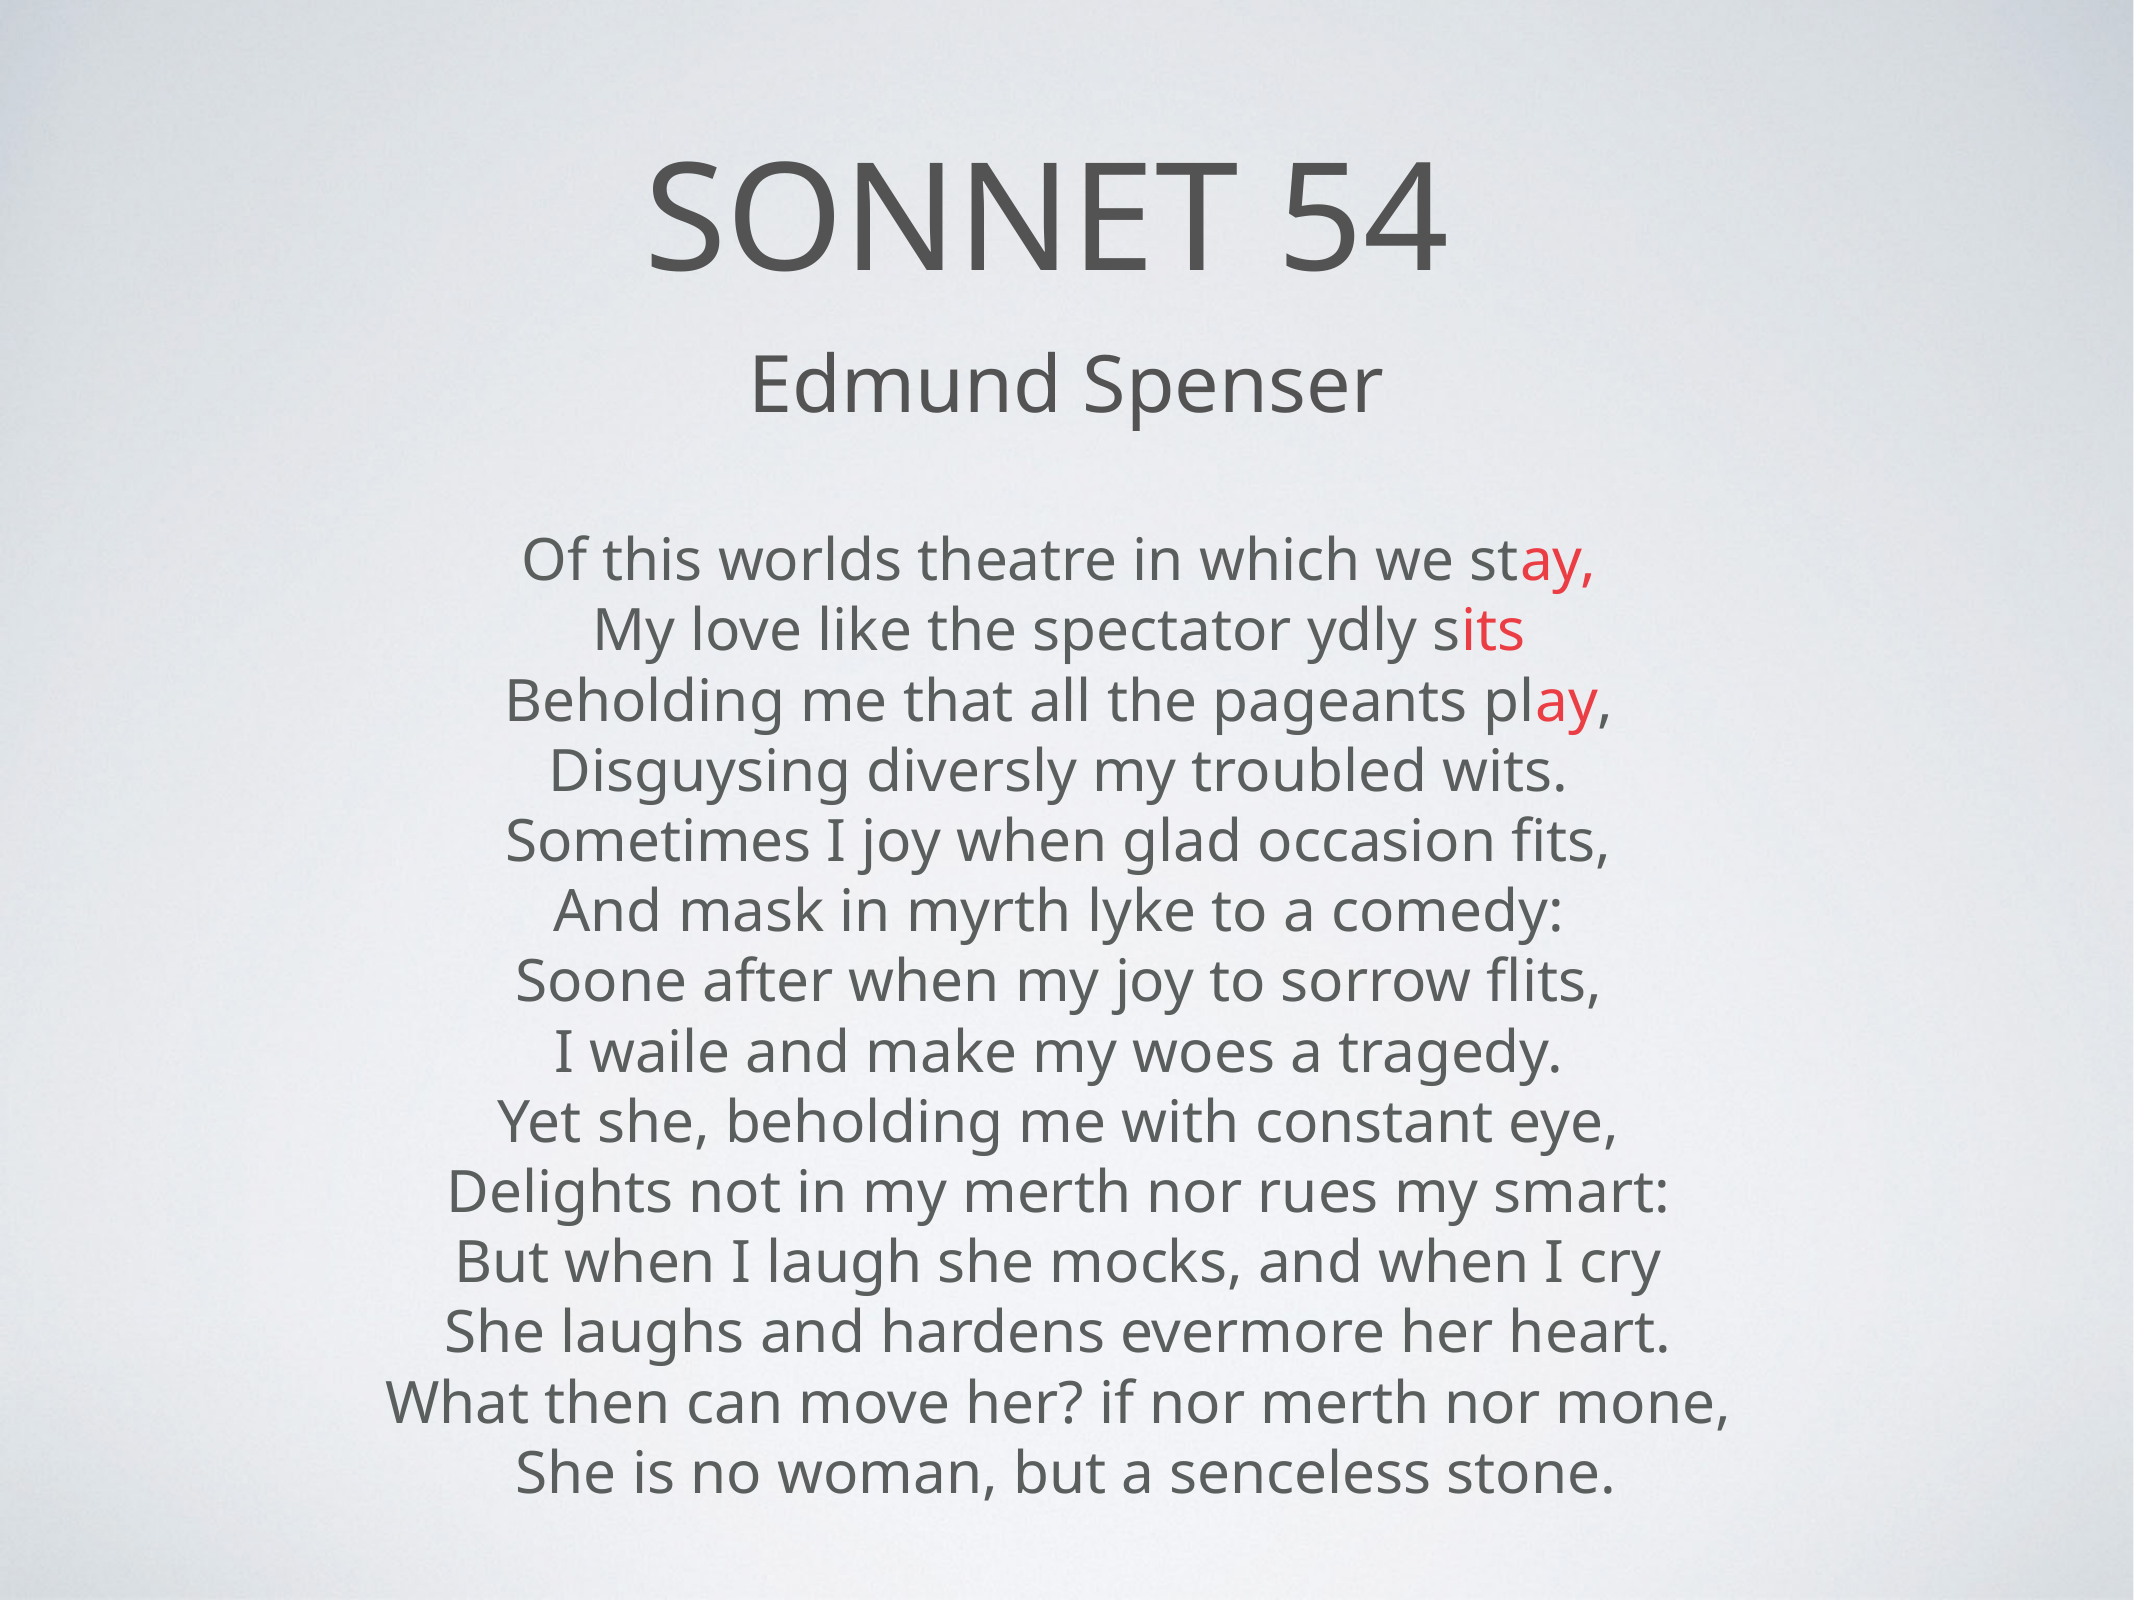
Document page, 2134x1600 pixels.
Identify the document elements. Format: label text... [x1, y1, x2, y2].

text_box Edmund Spenser [740, 325, 1393, 437]
title sonnet 54 [57, 9, 2076, 411]
picture [0, 0, 2134, 1600]
list Of this worlds theatre in which we stay, My love like the spectator ydly sits Beholding me that all the pageants play, Disguysing diversly my troubled wits. Sometimes I joy when glad occasion fits, And mask in myrth lyke to a comedy: Soone after when my joy to sorrow flits, I waile and make my woes a tragedy. Yet she, beholding me with constant eye, Delights not in my merth nor rues my smart: But when I laugh she mocks, and when I cry She laughs and hardens evermore her heart. What then can move her? if nor merth nor mone, She is no woman, but a senceless stone. [57, 496, 2076, 1531]
